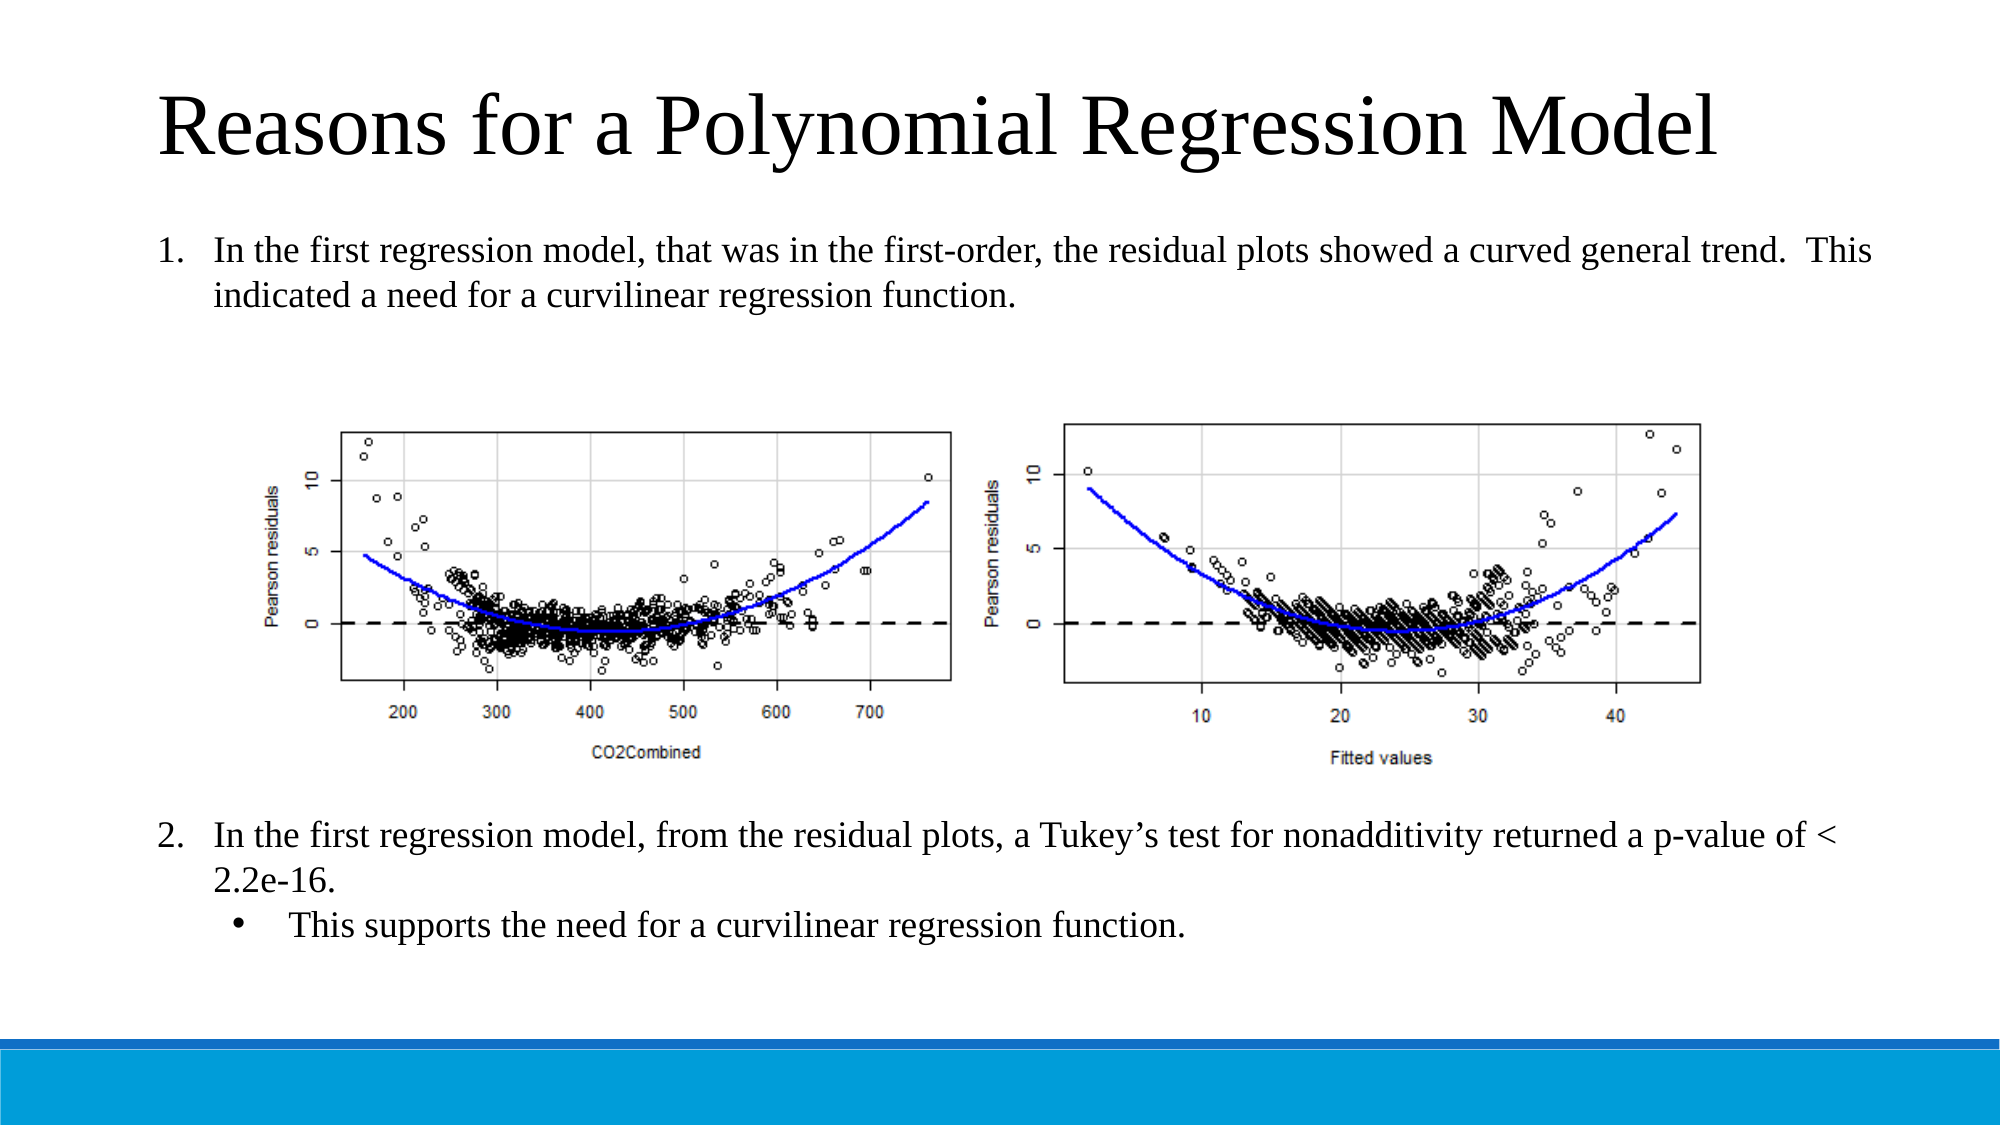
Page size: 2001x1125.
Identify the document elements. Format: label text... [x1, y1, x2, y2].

text_box In the first regression model, that was in the first-order, the residual plots showed a curved general trend. This indicated a need for a curvilinear regression function. In the first regression model, from the residual plots, a Tukey’s test for nonadditivity returned a p-value of < 2.2e-16. This supports the need for a curvilinear regression function. [142, 217, 1926, 1125]
text_box Reasons for a Polynomial Regression Model [142, 59, 1819, 180]
picture [262, 390, 1745, 779]
